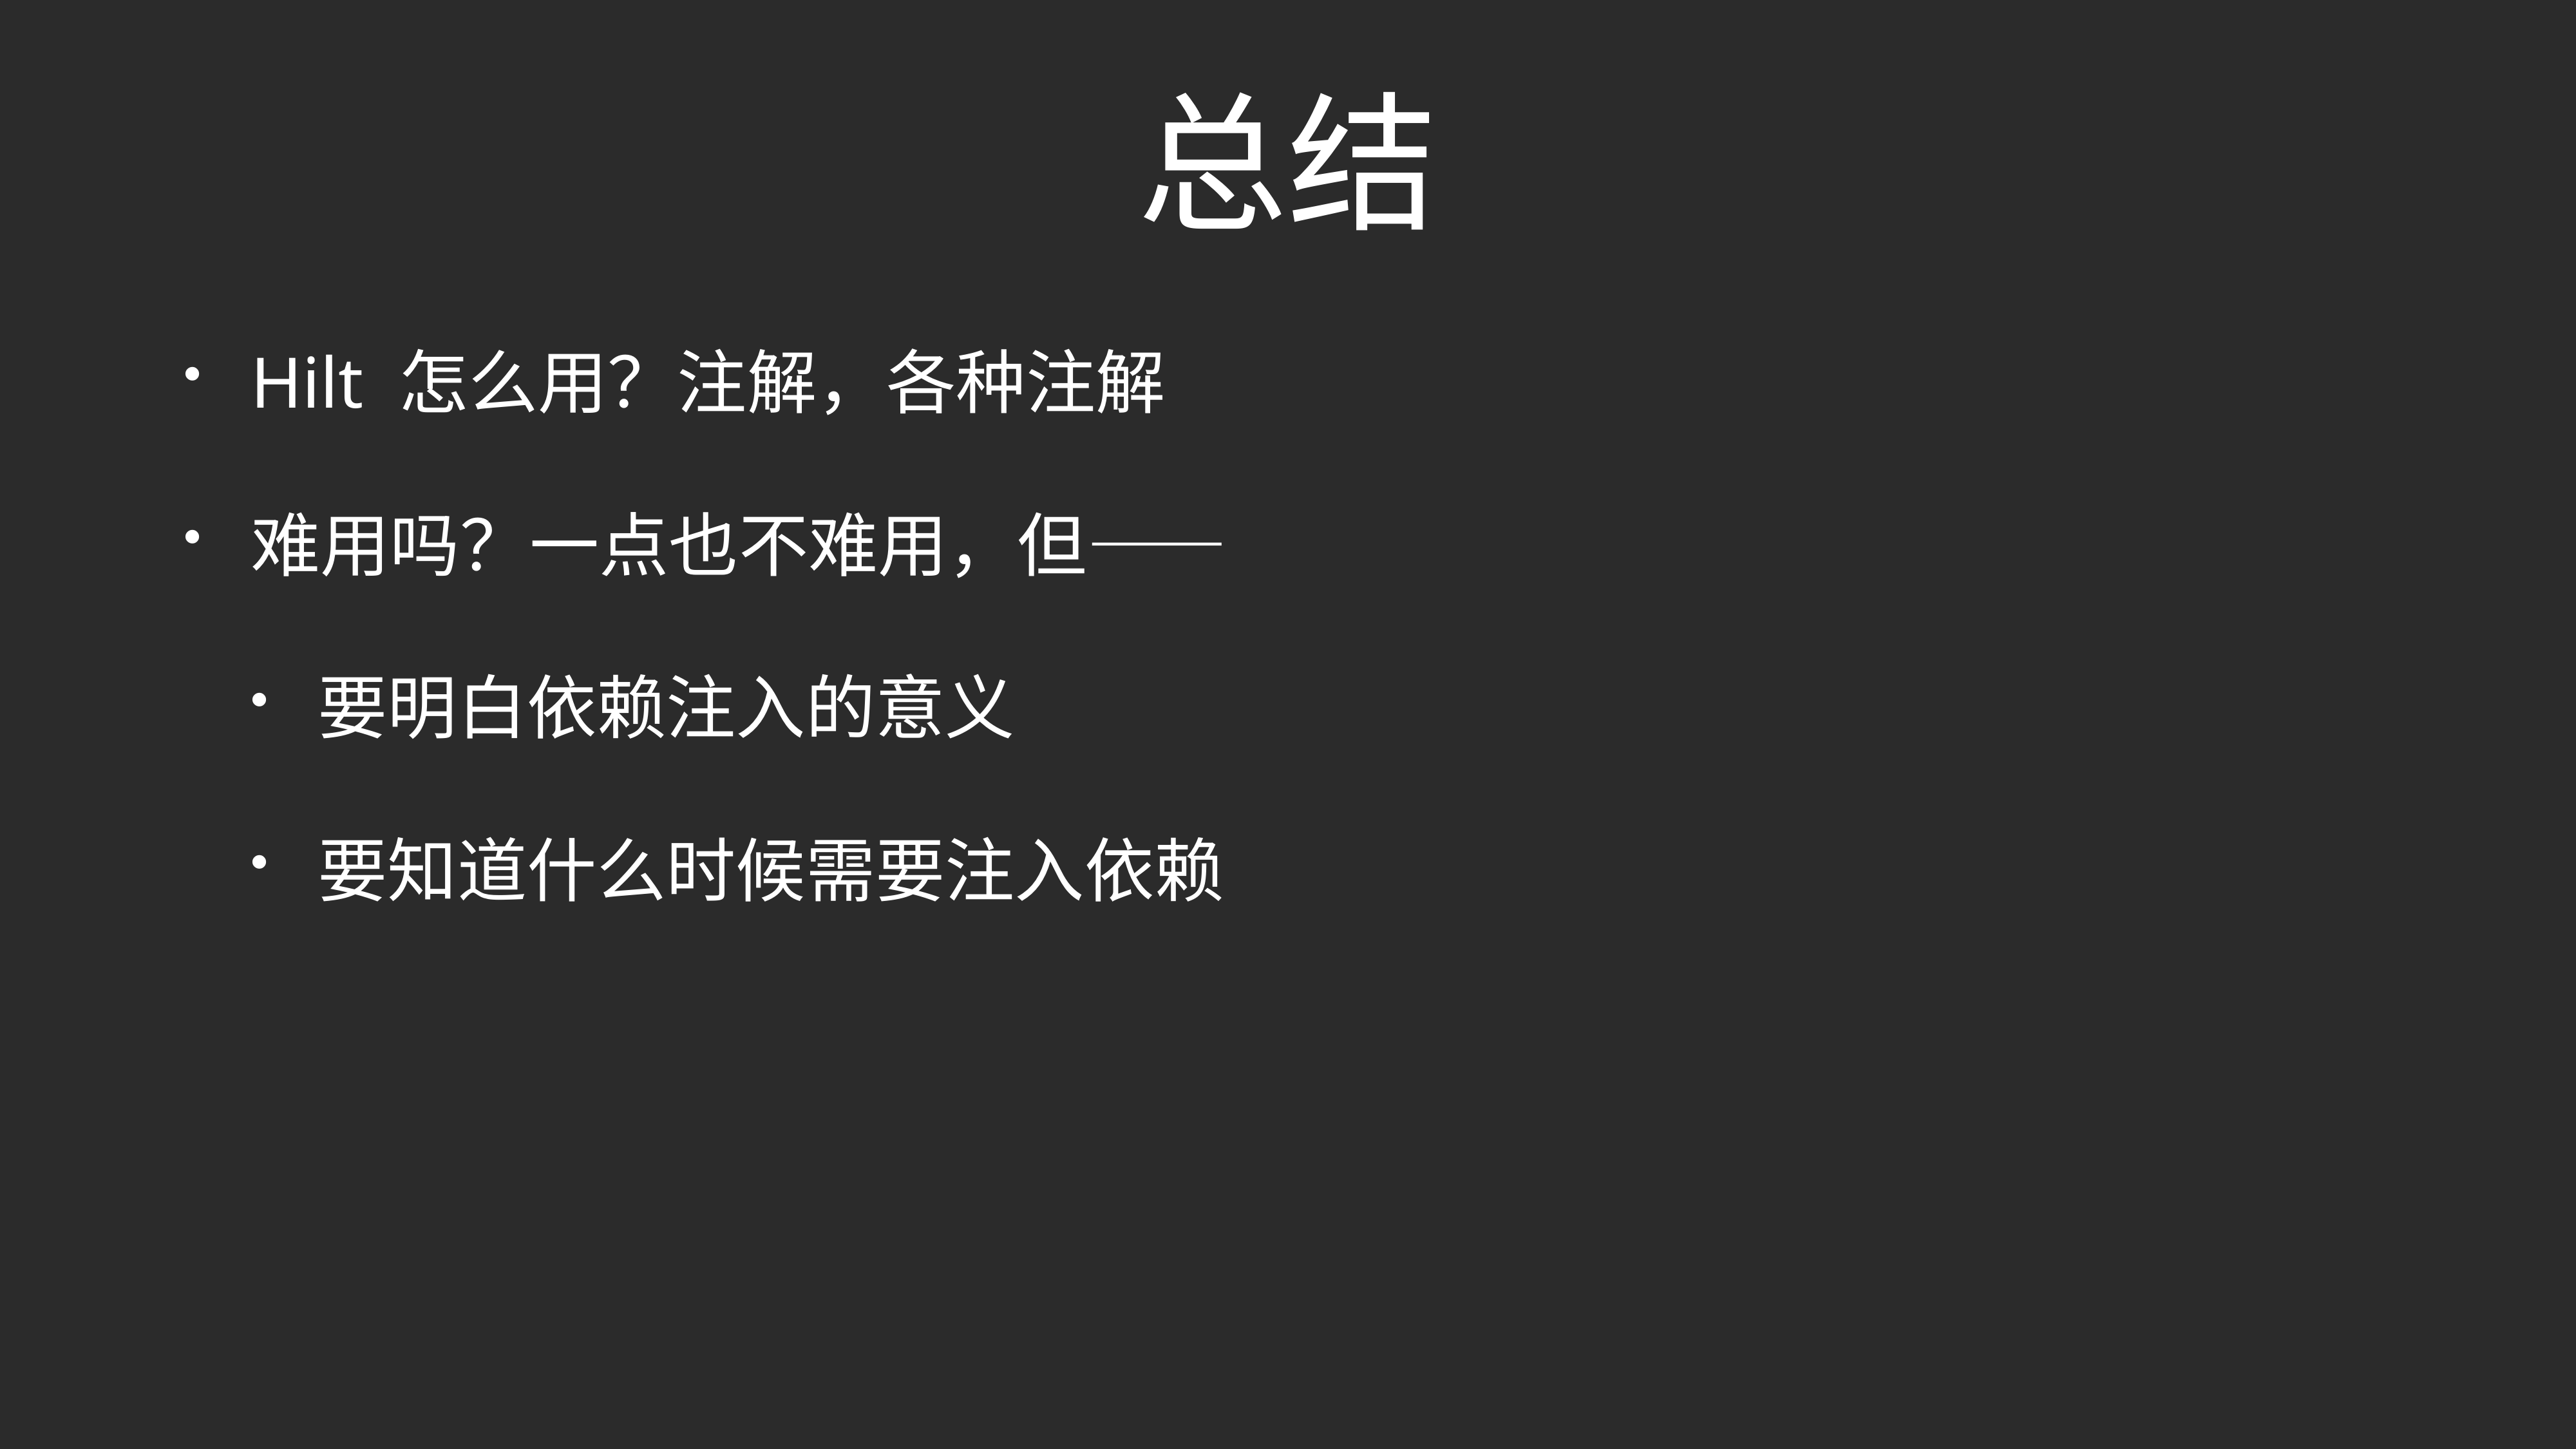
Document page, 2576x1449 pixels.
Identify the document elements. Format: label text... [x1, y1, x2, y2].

list Hilt 怎么用？注解，各种注解 难用吗？一点也不难用，但—— 要明白依赖注入的意义 要知道什么时候需要注入依赖 [178, 332, 2398, 1316]
title 总结 [178, 37, 2398, 279]
